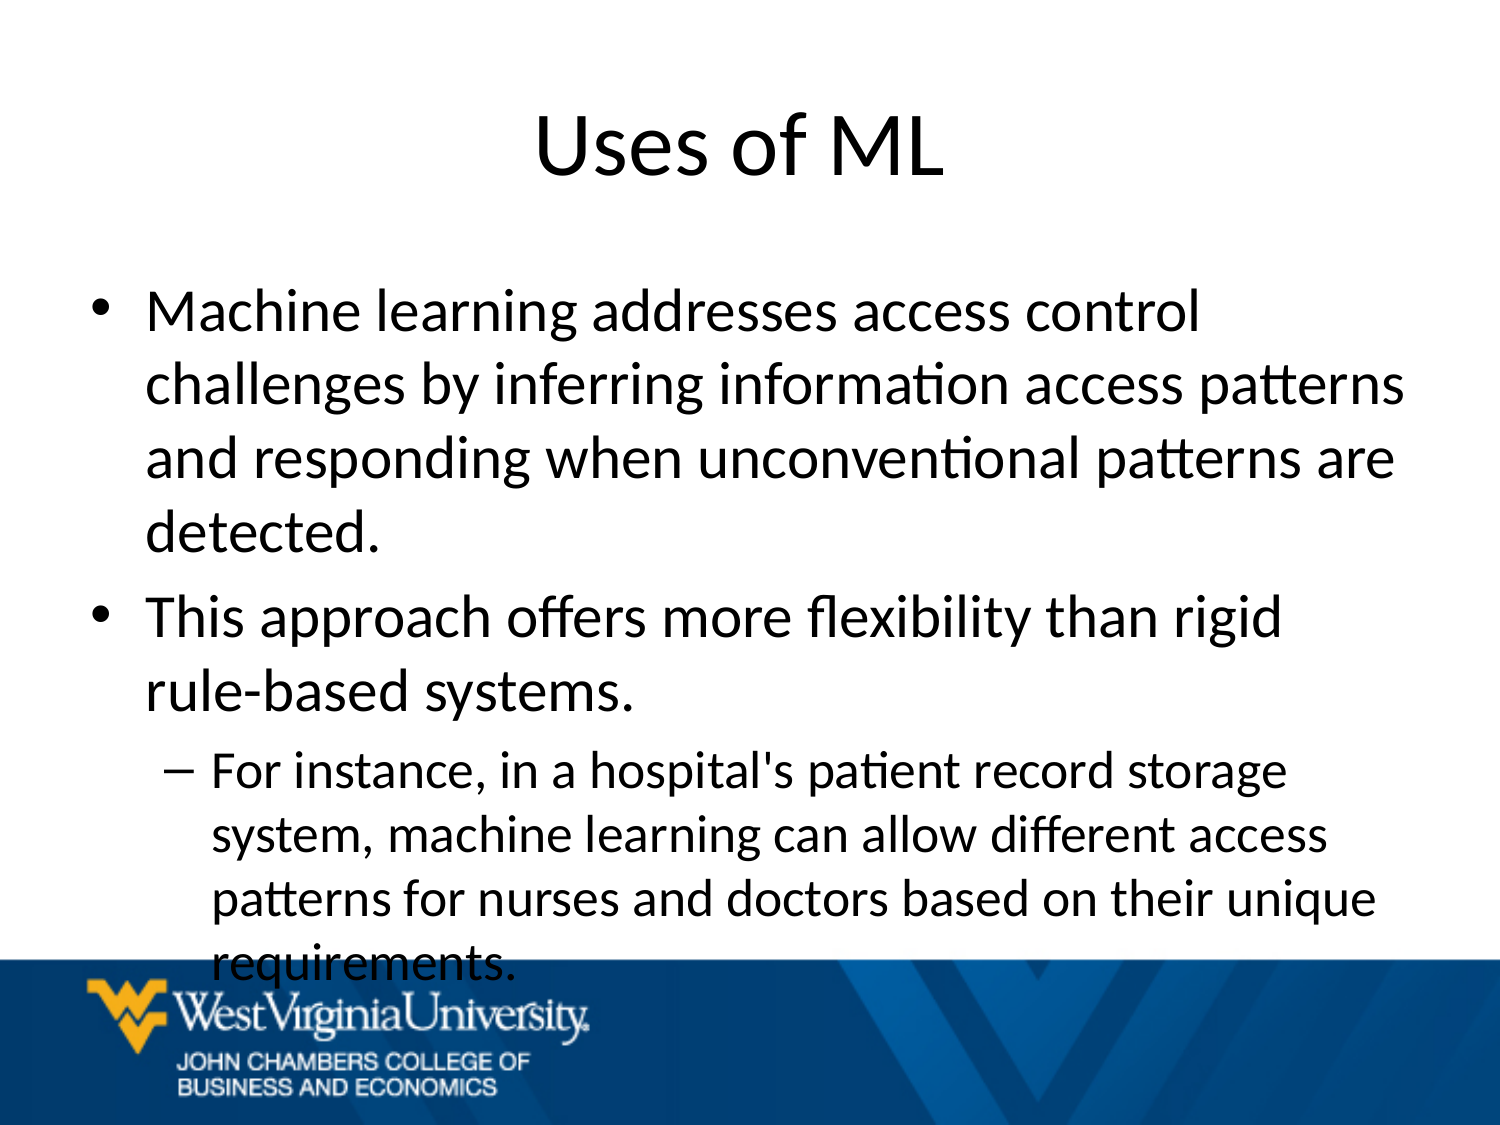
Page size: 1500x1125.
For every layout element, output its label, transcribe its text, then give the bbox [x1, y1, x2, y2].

picture [0, 0, 1500, 1125]
title Uses of ML [75, 45, 1425, 233]
list Machine learning addresses access control challenges by inferring information access patterns and responding when unconventional patterns are detected. This approach offers more flexibility than rigid rule-based systems. For instance, in a hospital's patient record storage system, machine learning can allow different access patterns for nurses and doctors based on their unique requirements. [75, 262, 1425, 1005]
